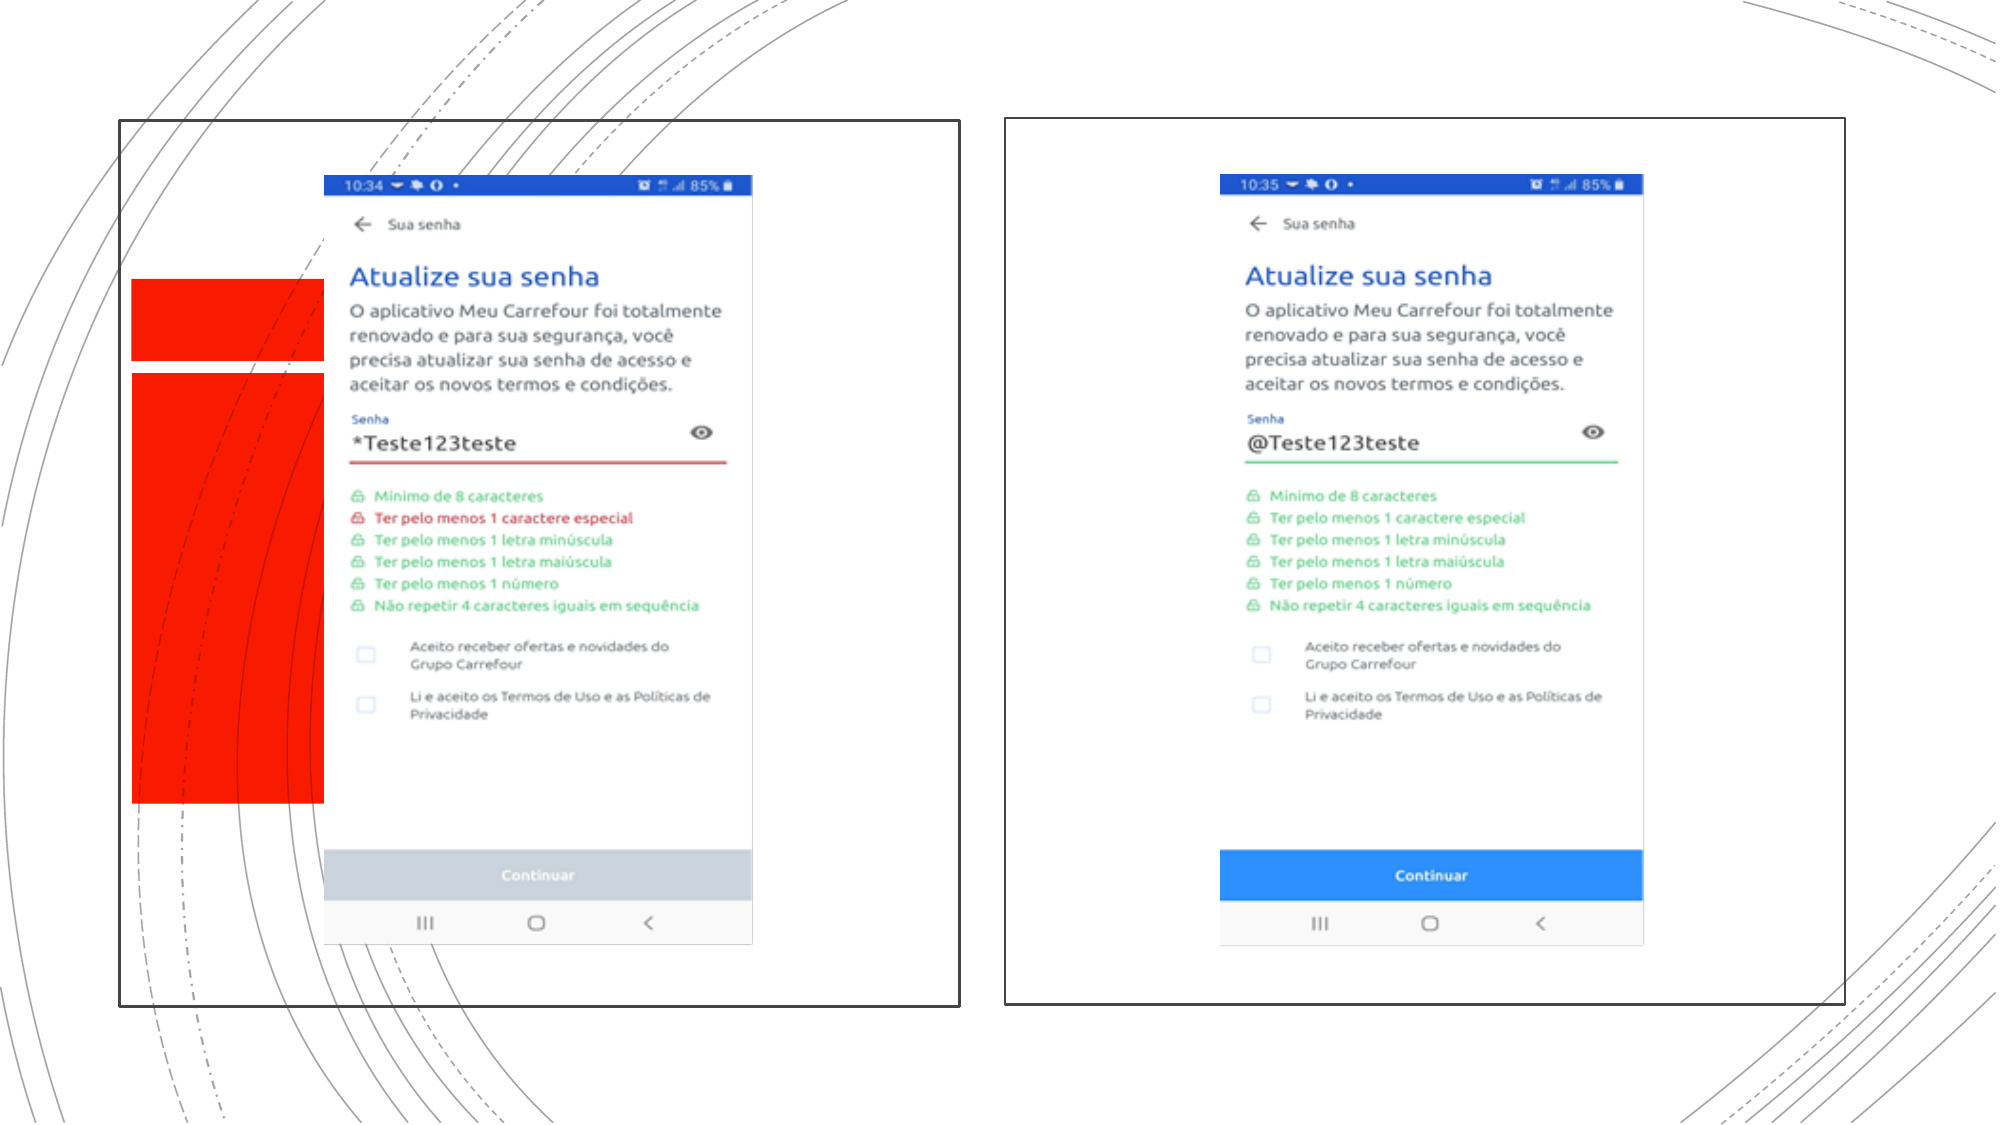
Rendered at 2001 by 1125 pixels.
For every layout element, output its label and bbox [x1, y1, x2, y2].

picture [1220, 174, 1647, 948]
text_box [0, 0, 1996, 1125]
picture [324, 175, 755, 948]
